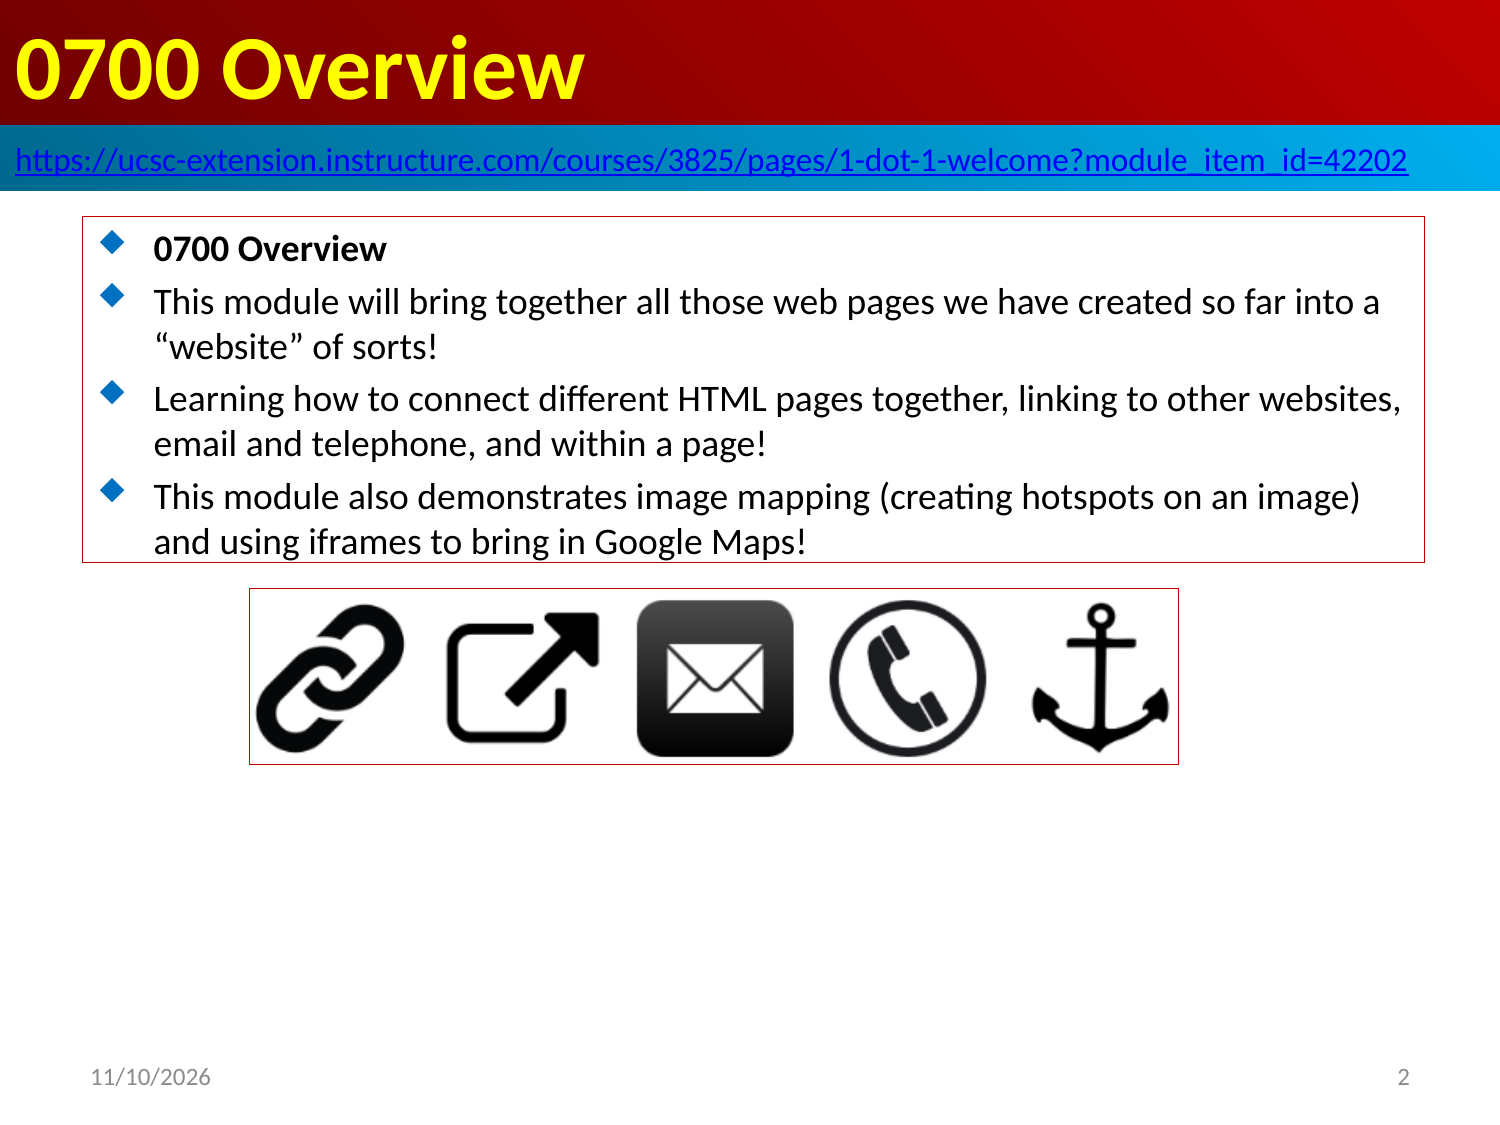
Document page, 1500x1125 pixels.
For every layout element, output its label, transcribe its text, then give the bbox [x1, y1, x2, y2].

subtitle 0700 Overview This module will bring together all those web pages we have created so far into a “website” of sorts! Learning how to connect different HTML pages together, linking to other websites, email and telephone, and within a page! This module also demonstrates image mapping (creating hotspots on an image) and using iframes to bring in Google Maps! [82, 216, 1425, 563]
picture [249, 587, 1179, 766]
text_box [119, 52, 183, 109]
slide_number 2 [1074, 1042, 1425, 1109]
text_box https://ucsc-extension.instructure.com/courses/3825/pages/1-dot-1-welcome?module_item_id=42202 [0, 125, 1500, 191]
title 0700 Overview [0, 0, 1500, 125]
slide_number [75, 1042, 425, 1109]
